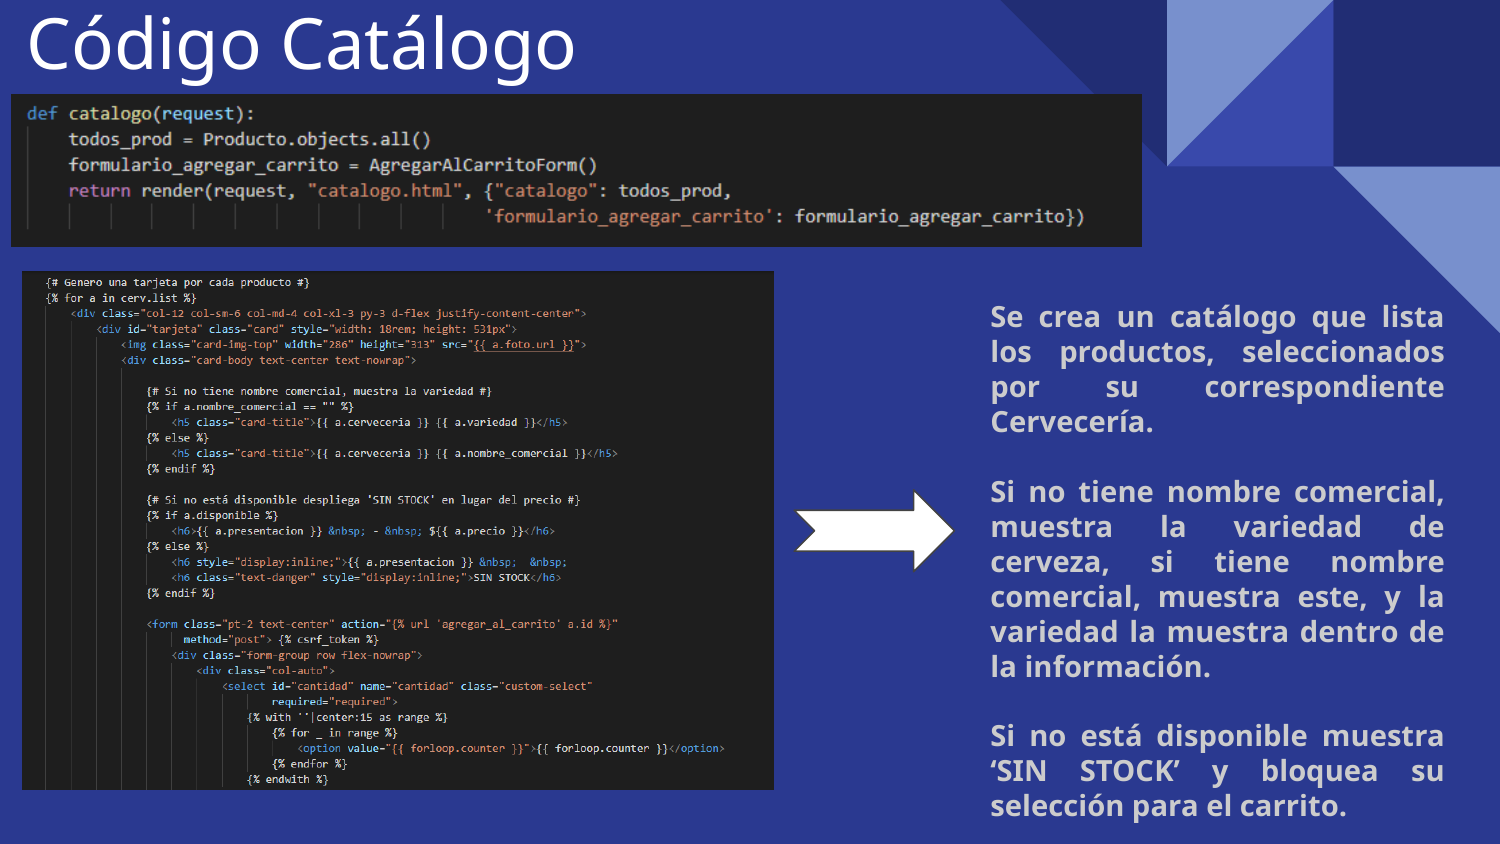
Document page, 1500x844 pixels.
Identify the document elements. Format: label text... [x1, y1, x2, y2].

text_box [794, 489, 955, 572]
picture [22, 271, 774, 791]
picture [11, 94, 1142, 247]
text_box Se crea un catálogo que lista los productos, seleccionados por su correspondiente Cervecería. Si no tiene nombre comercial, muestra la variedad de cerveza, si tiene nombre comercial, muestra este, y la variedad la muestra dentro de la información. Si no está disponible muestra ‘SIN STOCK’ y bloquea su selección para el carrito. [975, 283, 1461, 838]
title Código Catálogo [11, 0, 1361, 82]
